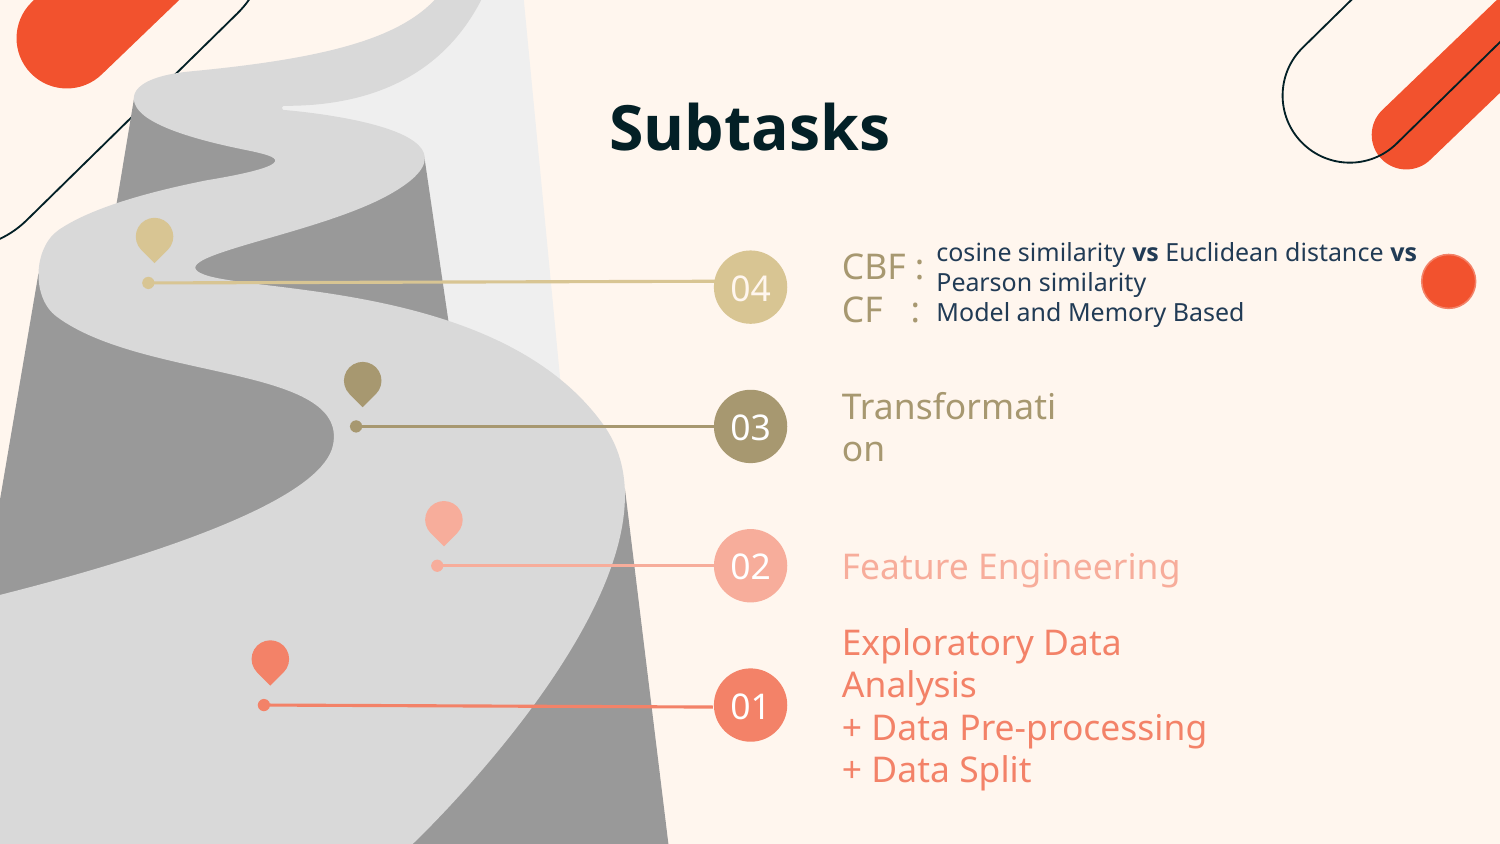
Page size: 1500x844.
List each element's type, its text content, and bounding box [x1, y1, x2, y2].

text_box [127, 209, 1084, 335]
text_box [243, 632, 1236, 753]
subtitle cosine similarity vs Euclidean distance vs Pearson similarity [1089, 221, 1464, 281]
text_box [0, 0, 705, 844]
title Subtasks [708, 72, 1382, 167]
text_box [417, 492, 1209, 613]
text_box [335, 353, 1084, 474]
subtitle Model and Memory Based [921, 281, 1464, 406]
